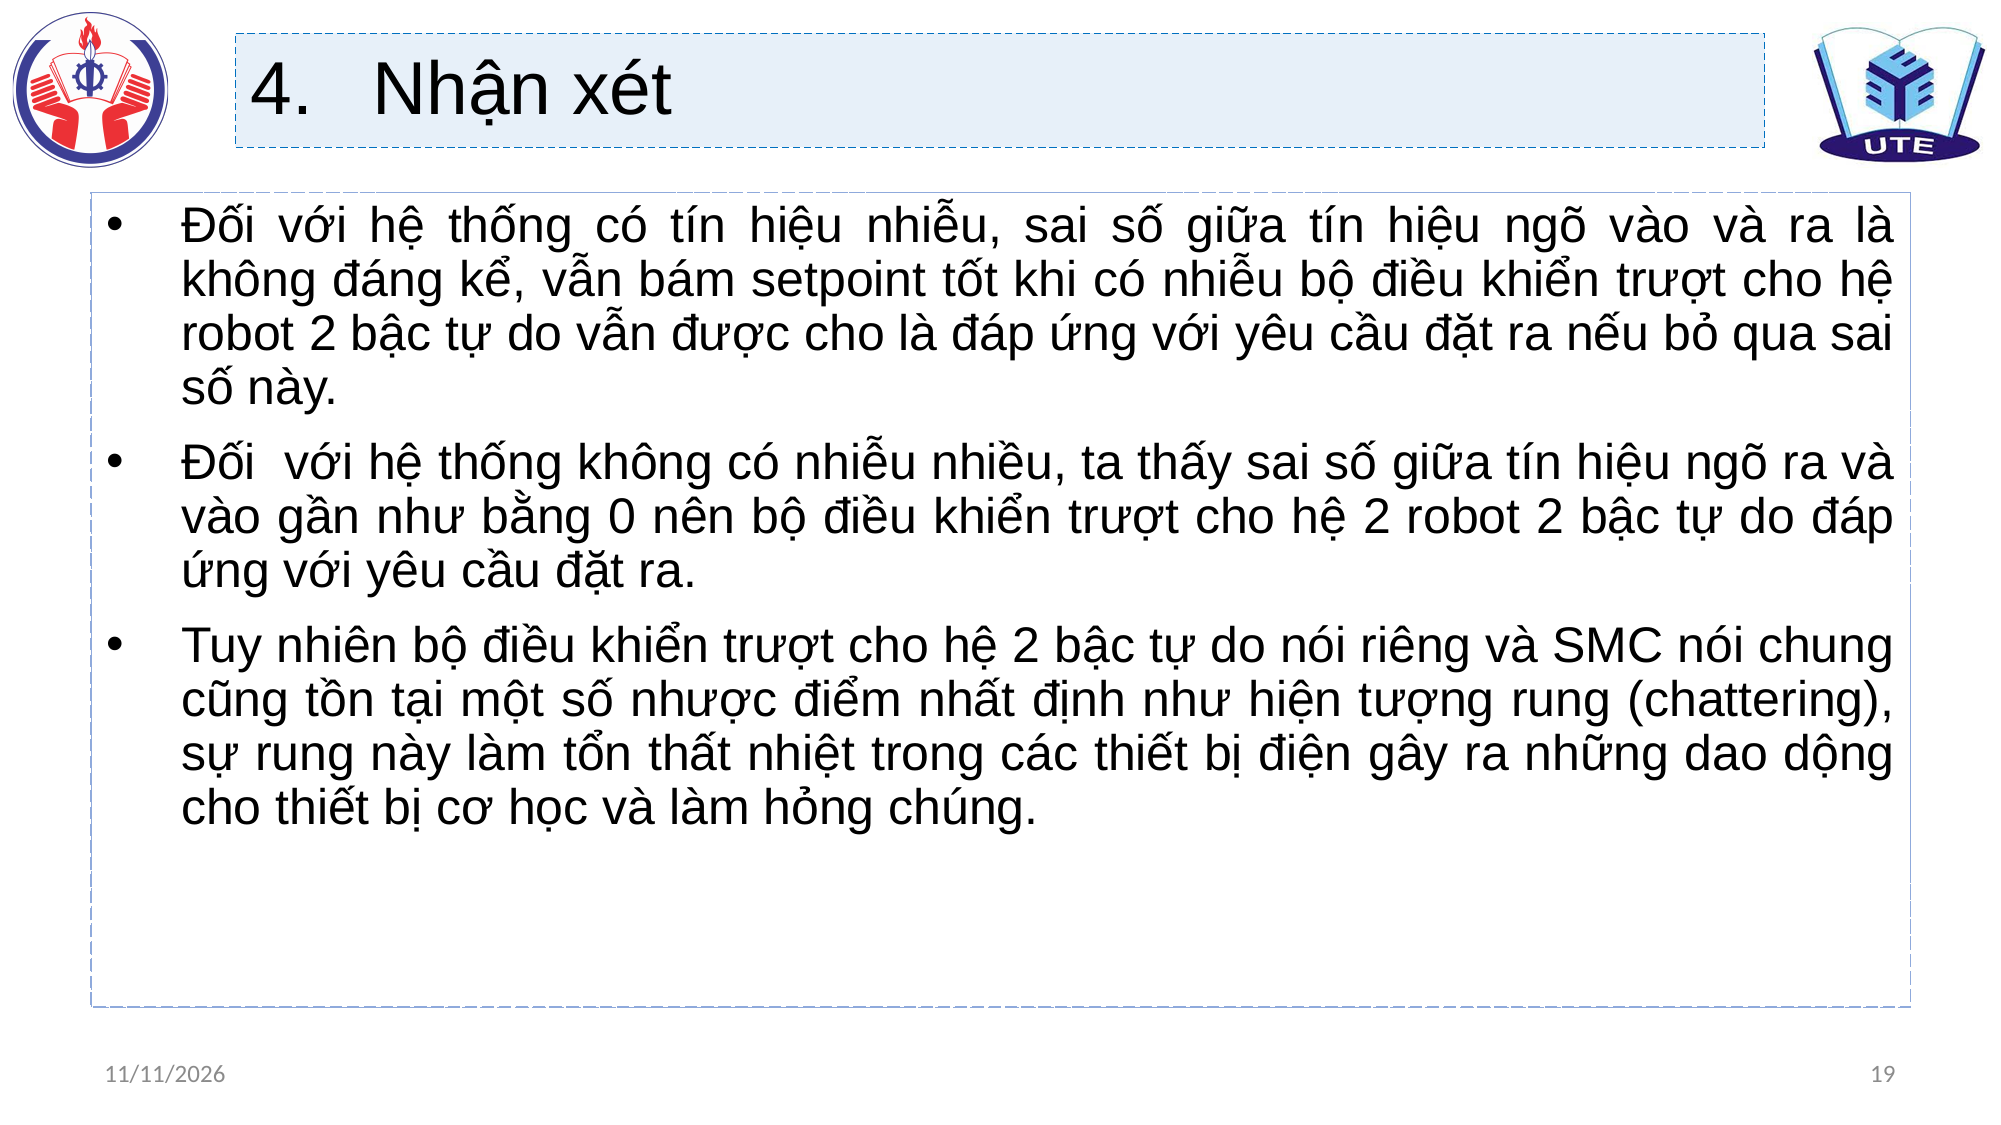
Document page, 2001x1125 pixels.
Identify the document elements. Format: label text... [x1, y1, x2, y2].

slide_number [89, 1042, 540, 1103]
list Nhận xét [235, 33, 1765, 148]
slide_number 19 [1460, 1042, 1911, 1102]
picture [12, 12, 169, 168]
list Đối với hệ thống có tín hiệu nhiễu, sai số giữa tín hiệu ngõ vào và ra là không đáng kể, vẫn bám setpoint tốt khi có nhiễu bộ điều khiển trượt cho hệ robot 2 bậc tự do vẫn được cho là đáp ứng với yêu cầu đặt ra nếu bỏ qua sai số này. Đối với hệ thống không có nhiễu nhiều, ta thấy sai số giữa tín hiệu ngõ ra và vào gần như bằng 0 nên bộ điều khiển trượt cho hệ 2 robot 2 bậc tự do đáp ứng với yêu cầu đặt ra. Tuy nhiên bộ điều khiển trượt cho hệ 2 bậc tự do nói riêng và SMC nói chung cũng tồn tại một số nhược điểm nhất định như hiện tượng rung (chattering), sự rung này làm tổn thất nhiệt trong các thiết bị điện gây ra những dao dộng cho thiết bị cơ học và làm hỏng chúng. [91, 192, 1911, 1008]
picture [1812, 22, 1987, 168]
